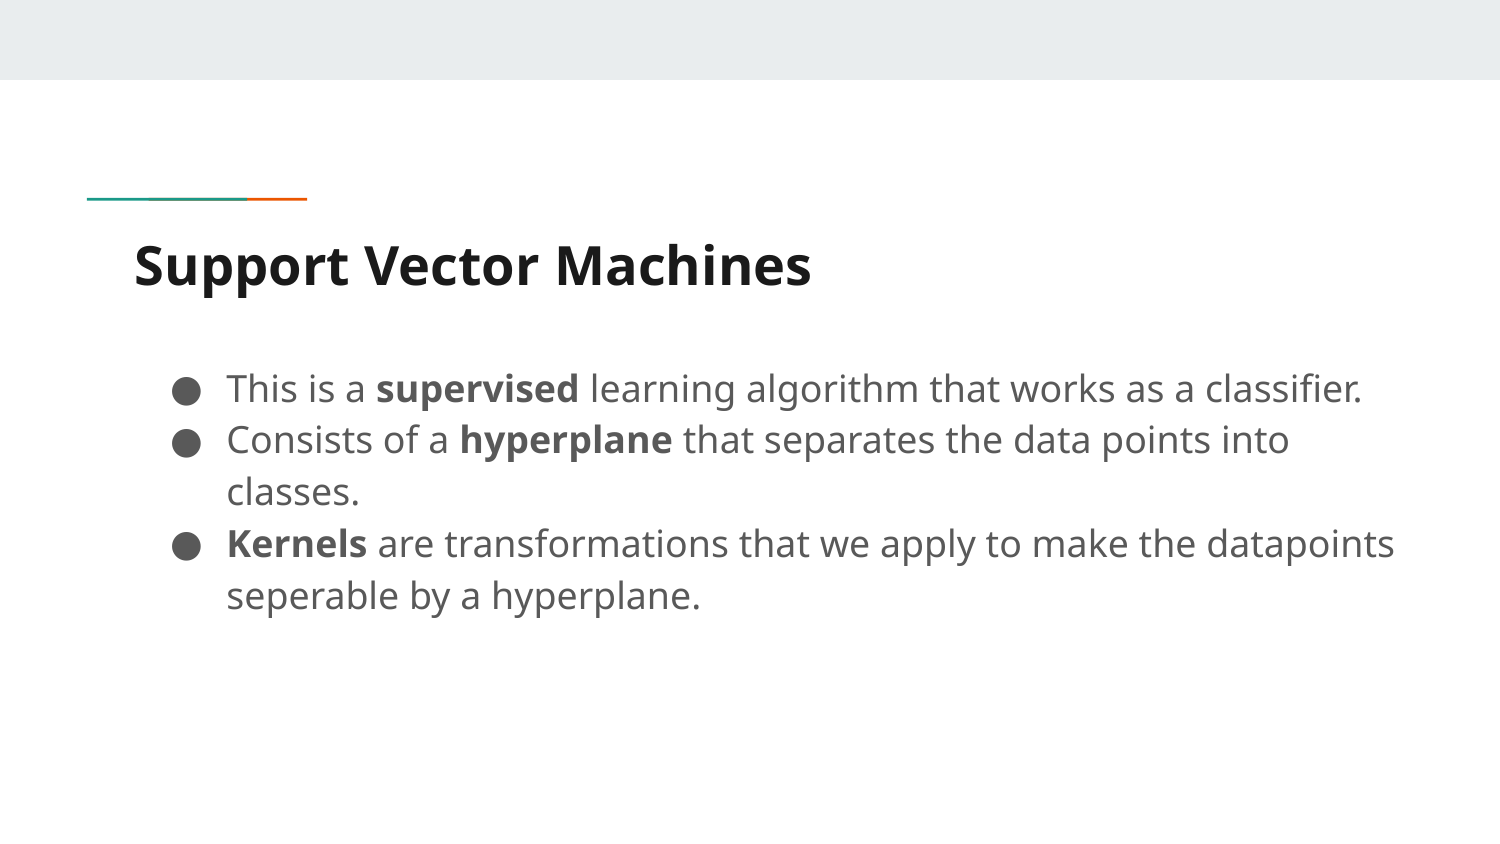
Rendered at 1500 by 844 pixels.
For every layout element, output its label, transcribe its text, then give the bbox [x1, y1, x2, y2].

list This is a supervised learning algorithm that works as a classifier. Consists of a hyperplane that separates the data points into classes. Kernels are transformations that we apply to make the datapoints seperable by a hyperplane. [136, 342, 1427, 752]
title Support Vector Machines [119, 216, 1381, 305]
